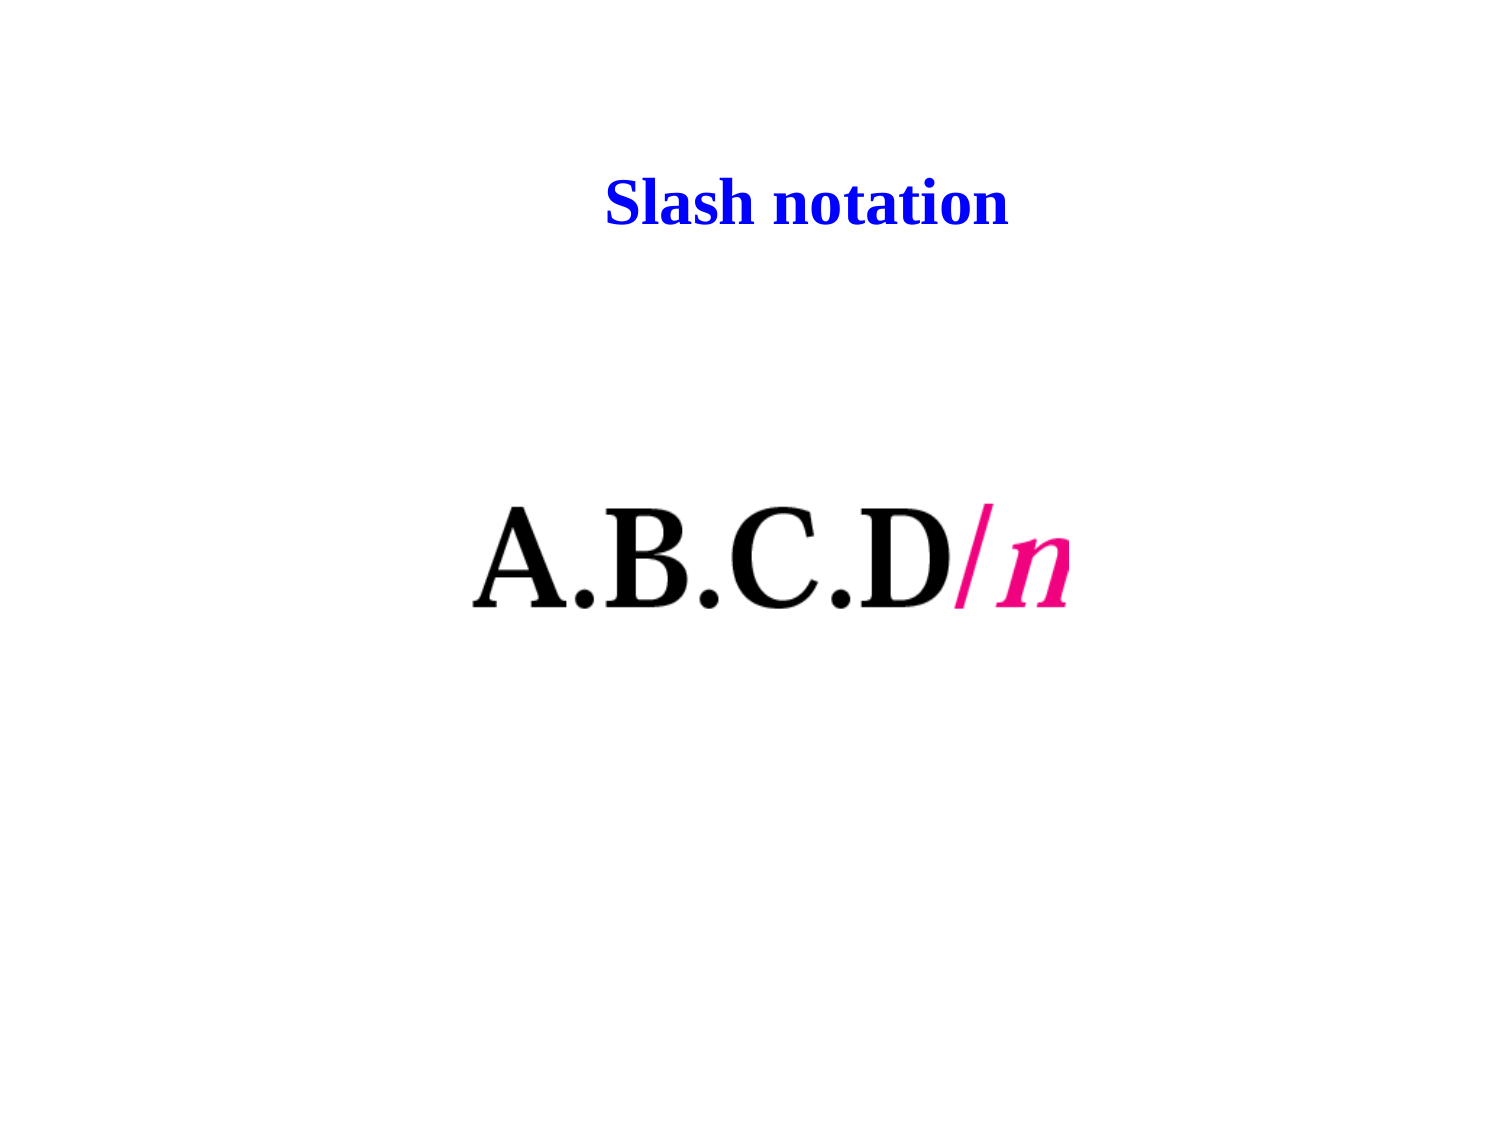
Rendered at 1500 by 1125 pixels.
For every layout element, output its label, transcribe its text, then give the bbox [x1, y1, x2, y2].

text_box Slash notation [589, 150, 1026, 246]
picture [470, 479, 1069, 646]
